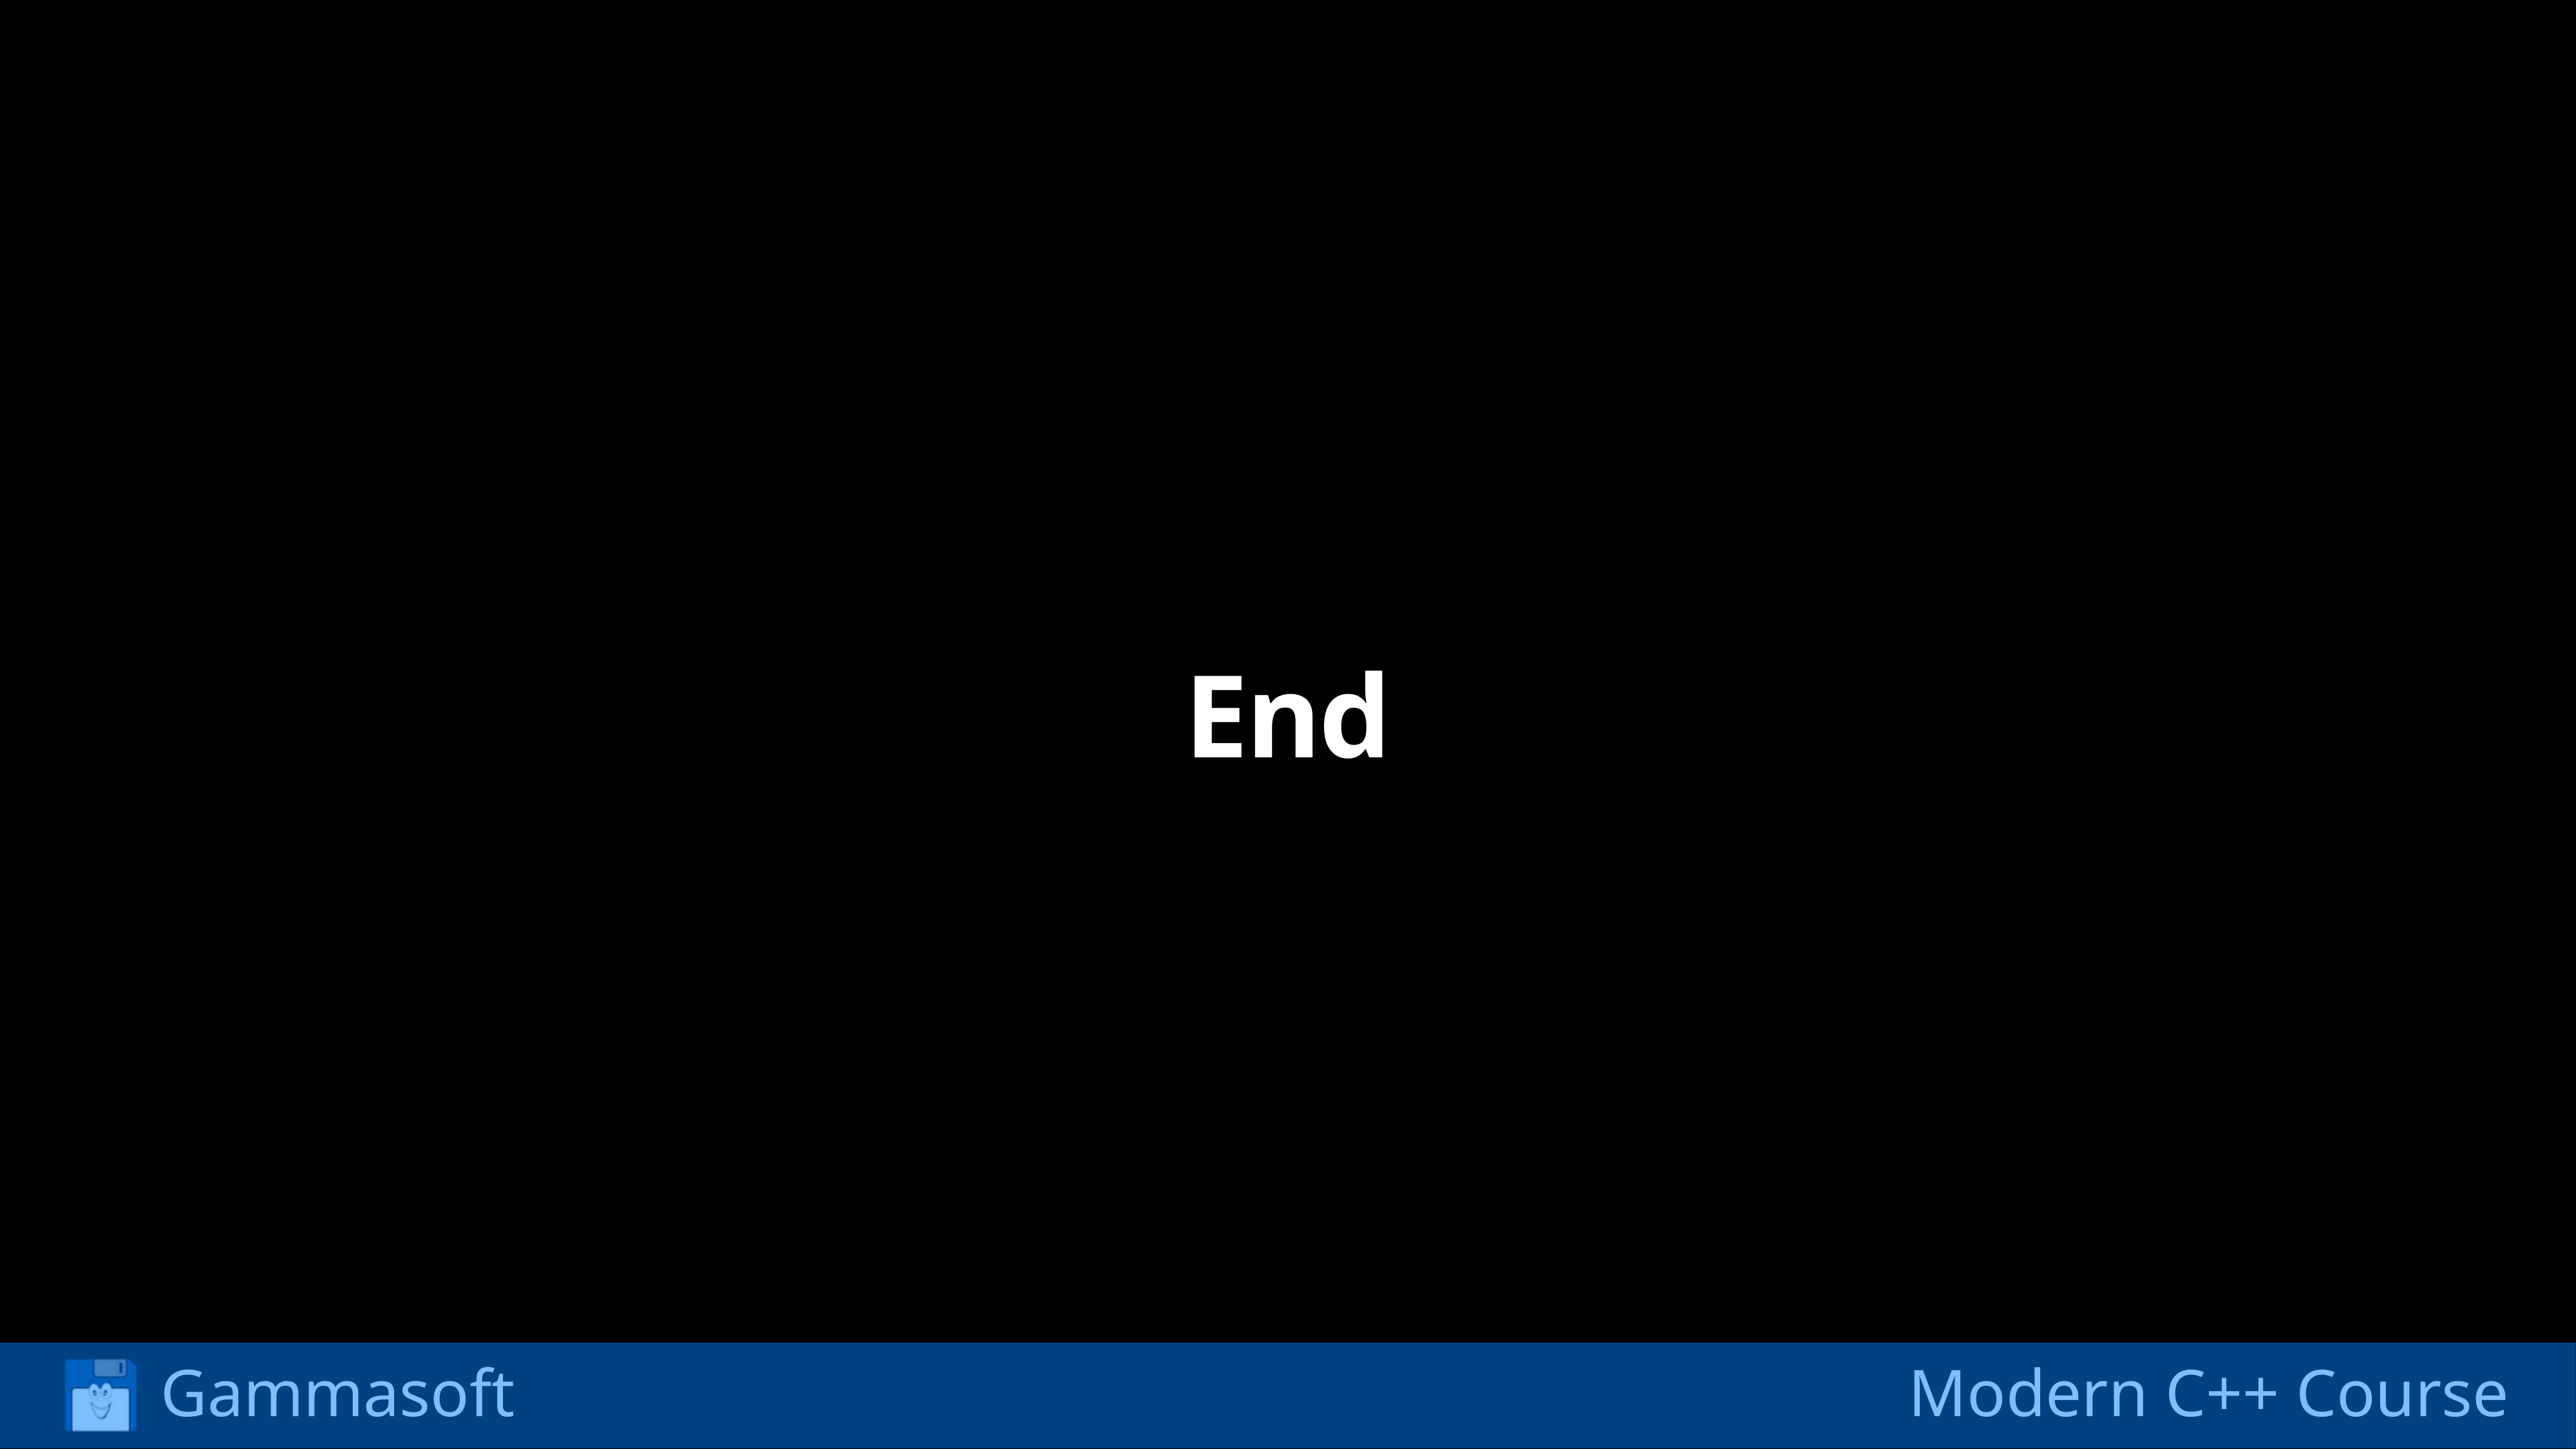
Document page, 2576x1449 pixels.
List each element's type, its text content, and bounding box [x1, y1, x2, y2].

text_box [0, 1342, 2576, 1449]
text_box End [1179, 664, 1397, 785]
